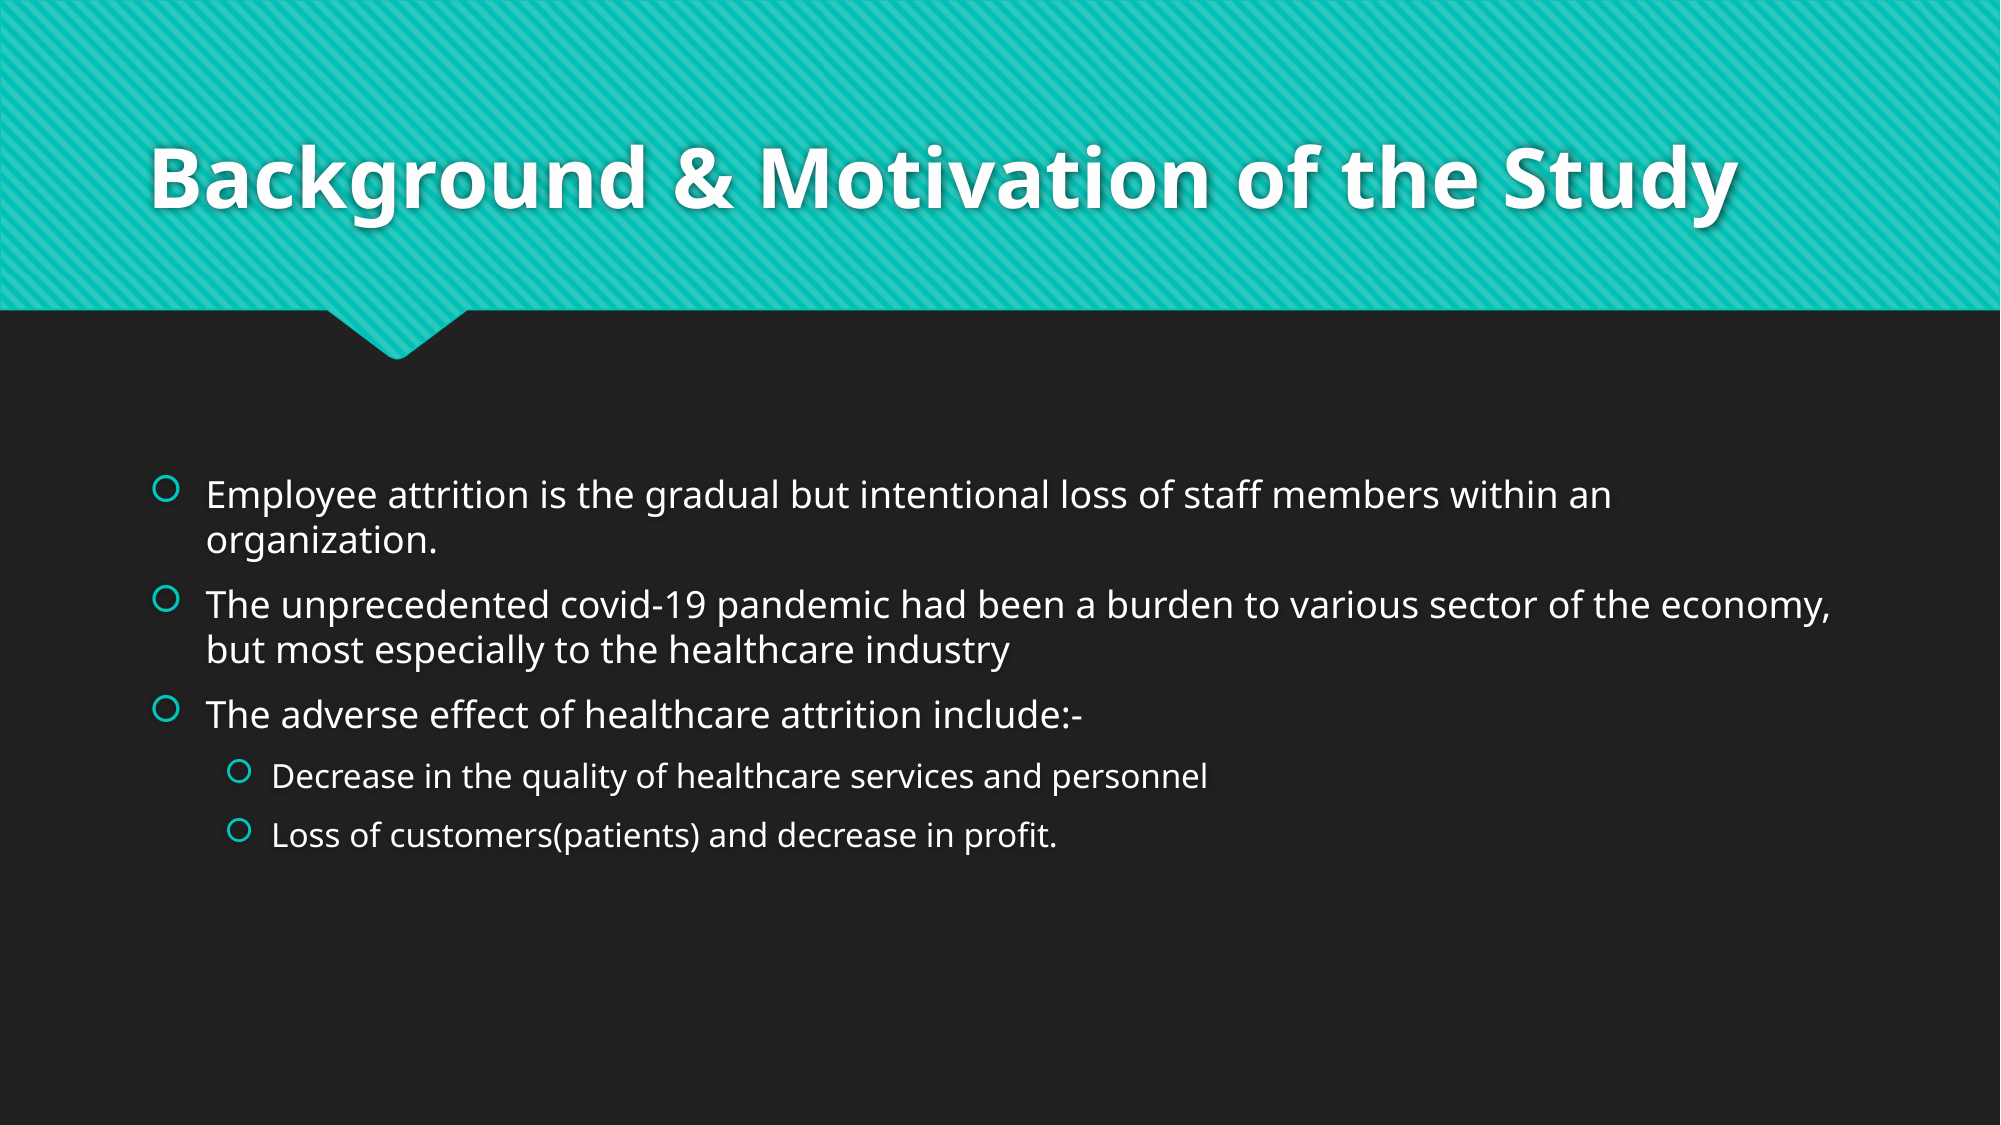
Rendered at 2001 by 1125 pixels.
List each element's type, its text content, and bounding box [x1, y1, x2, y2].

list Employee attrition is the gradual but intentional loss of staff members within an organization. The unprecedented covid-19 pandemic had been a burden to various sector of the economy, but most especially to the healthcare industry The adverse effect of healthcare attrition include:- Decrease in the quality of healthcare services and personnel Loss of customers(patients) and decrease in profit. [134, 364, 1866, 962]
title Background & Motivation of the Study [132, 73, 1868, 233]
